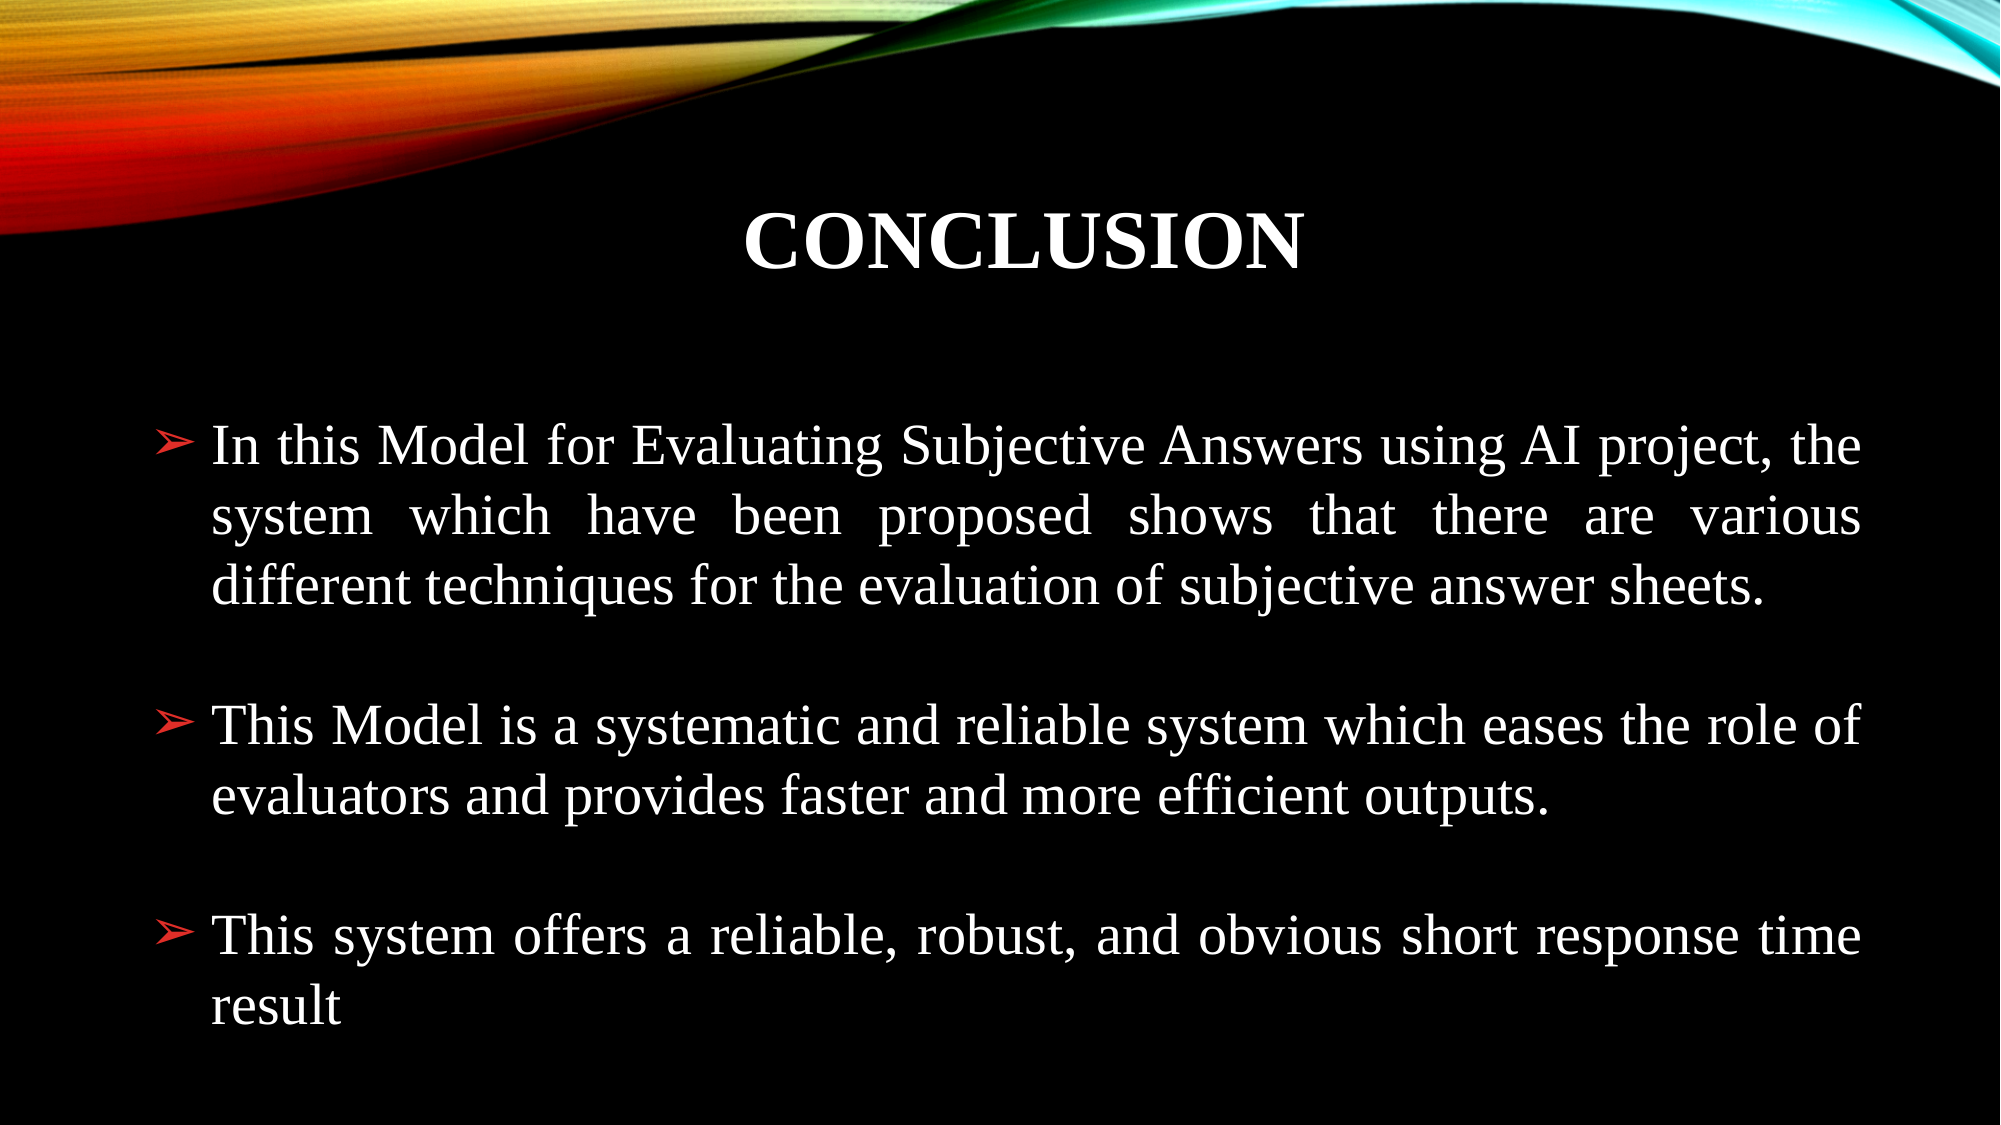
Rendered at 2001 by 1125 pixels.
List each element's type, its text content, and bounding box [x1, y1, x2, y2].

picture [0, 0, 2000, 237]
title Conclusion [236, 128, 1812, 343]
text_box In this Model for Evaluating Subjective Answers using AI project, the system which have been proposed shows that there are various different techniques for the evaluation of subjective answer sheets. This Model is a systematic and reliable system which eases the role of evaluators and provides faster and more efficient outputs. This system offers a reliable, robust, and obvious short response time result [121, 398, 1879, 1044]
